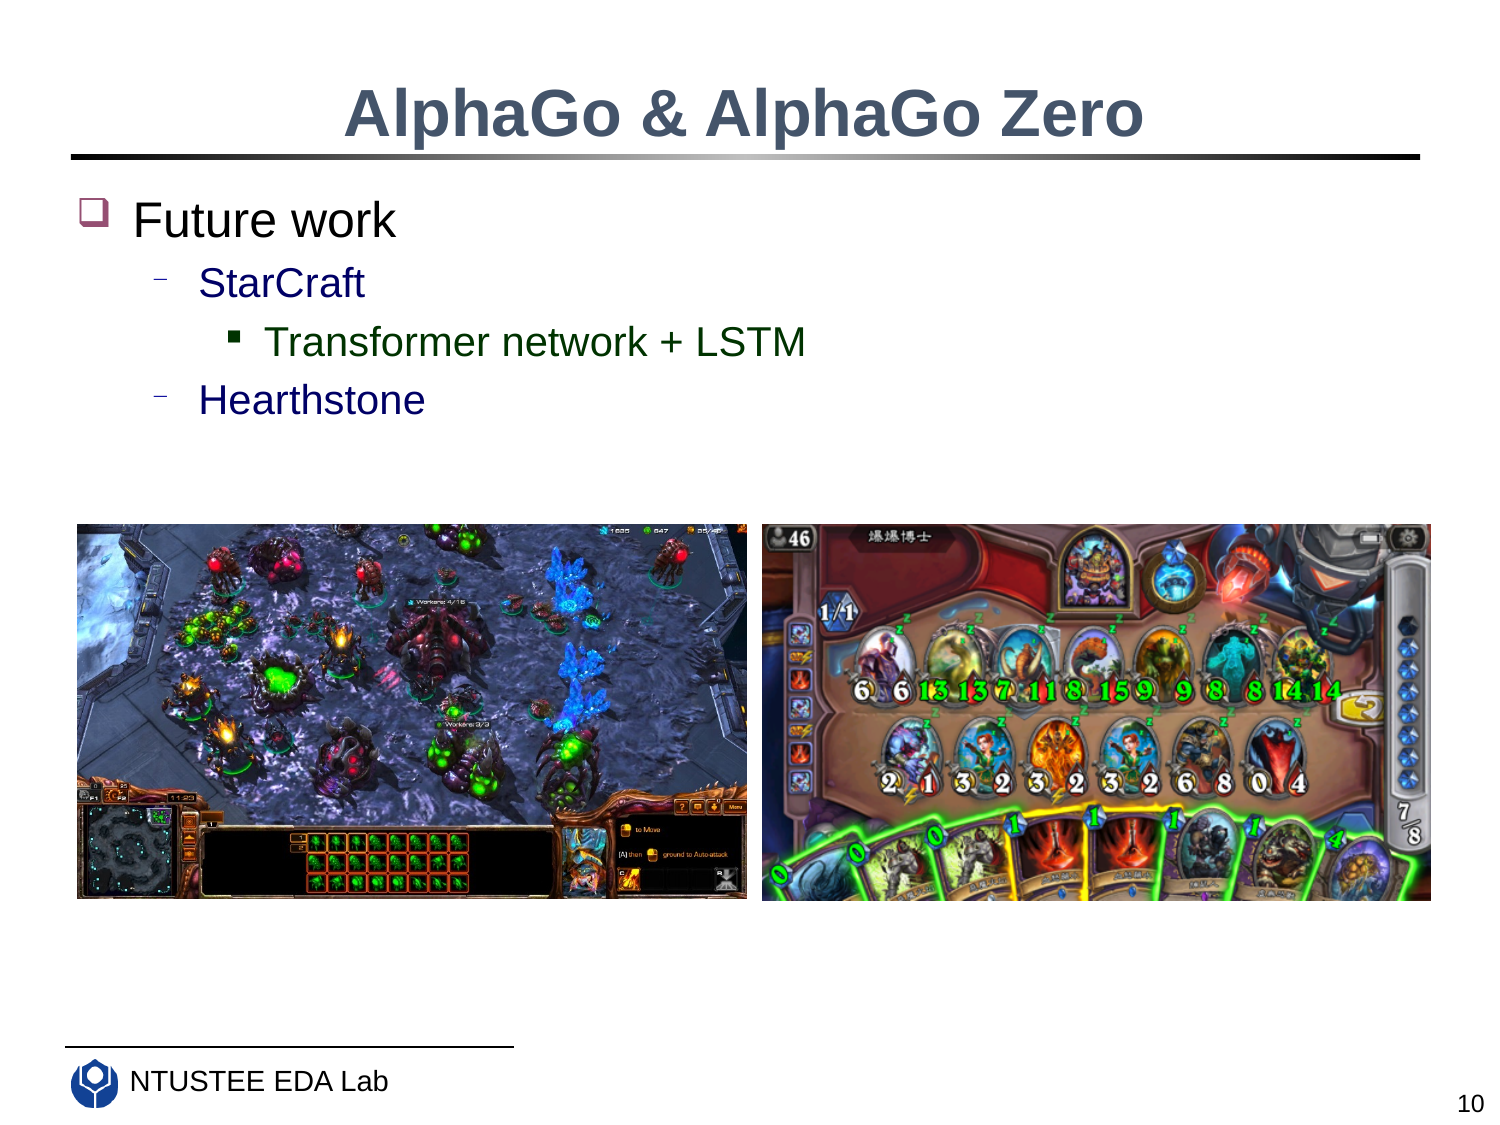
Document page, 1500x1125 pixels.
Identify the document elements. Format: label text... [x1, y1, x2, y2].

picture [71, 1059, 118, 1108]
title AlphaGo & AlphaGo Zero [59, 17, 1431, 158]
slide_number 10 [1187, 1076, 1500, 1125]
list Future work StarCraft Transformer network + LSTM Hearthstone [61, 180, 1435, 1001]
picture [76, 524, 747, 899]
picture [762, 524, 1432, 902]
